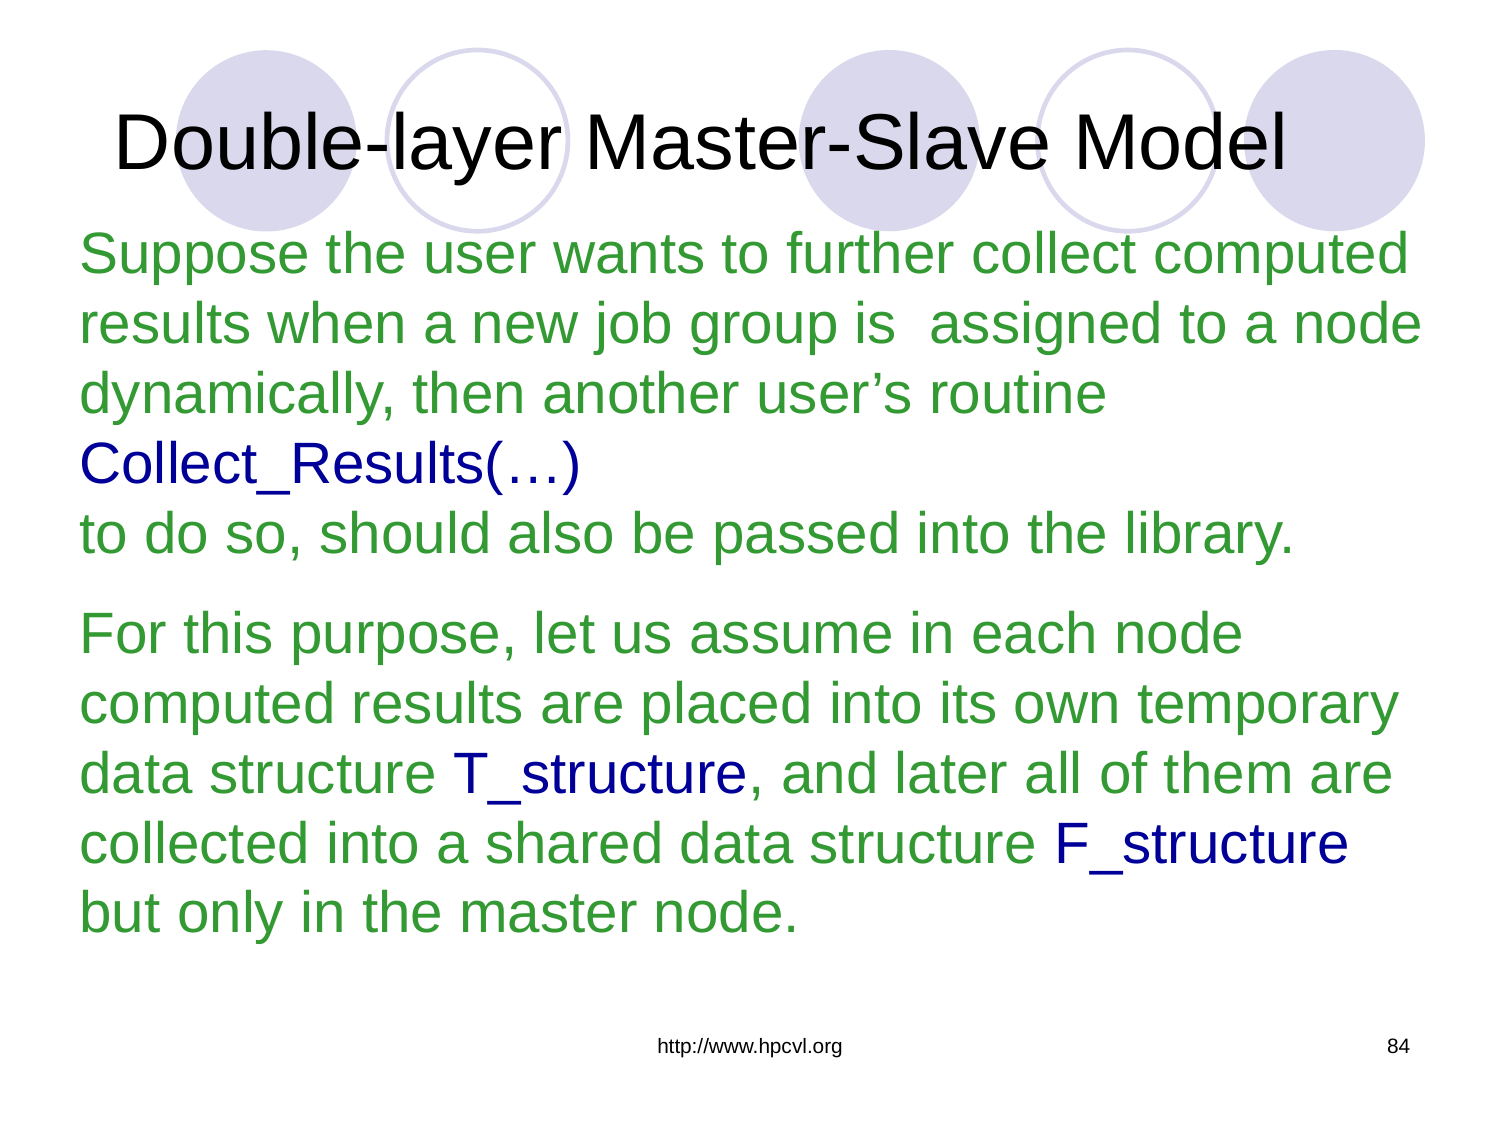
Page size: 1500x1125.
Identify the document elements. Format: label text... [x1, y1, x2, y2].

text_box Suppose the user wants to further collect computed results when a new job group is assigned to a node dynamically, then another user’s routine Collect_Results(…) to do so, should also be passed into the library. For this purpose, let us assume in each node computed results are placed into its own temporary data structure T_structure, and later all of them are collected into a shared data structure F_structure but only in the master node. [64, 207, 1471, 1022]
title Double-layer Master-Slave Model [76, 44, 1377, 207]
footer http://www.hpcvl.org [512, 1025, 988, 1100]
slide_number 84 [1074, 1025, 1425, 1100]
